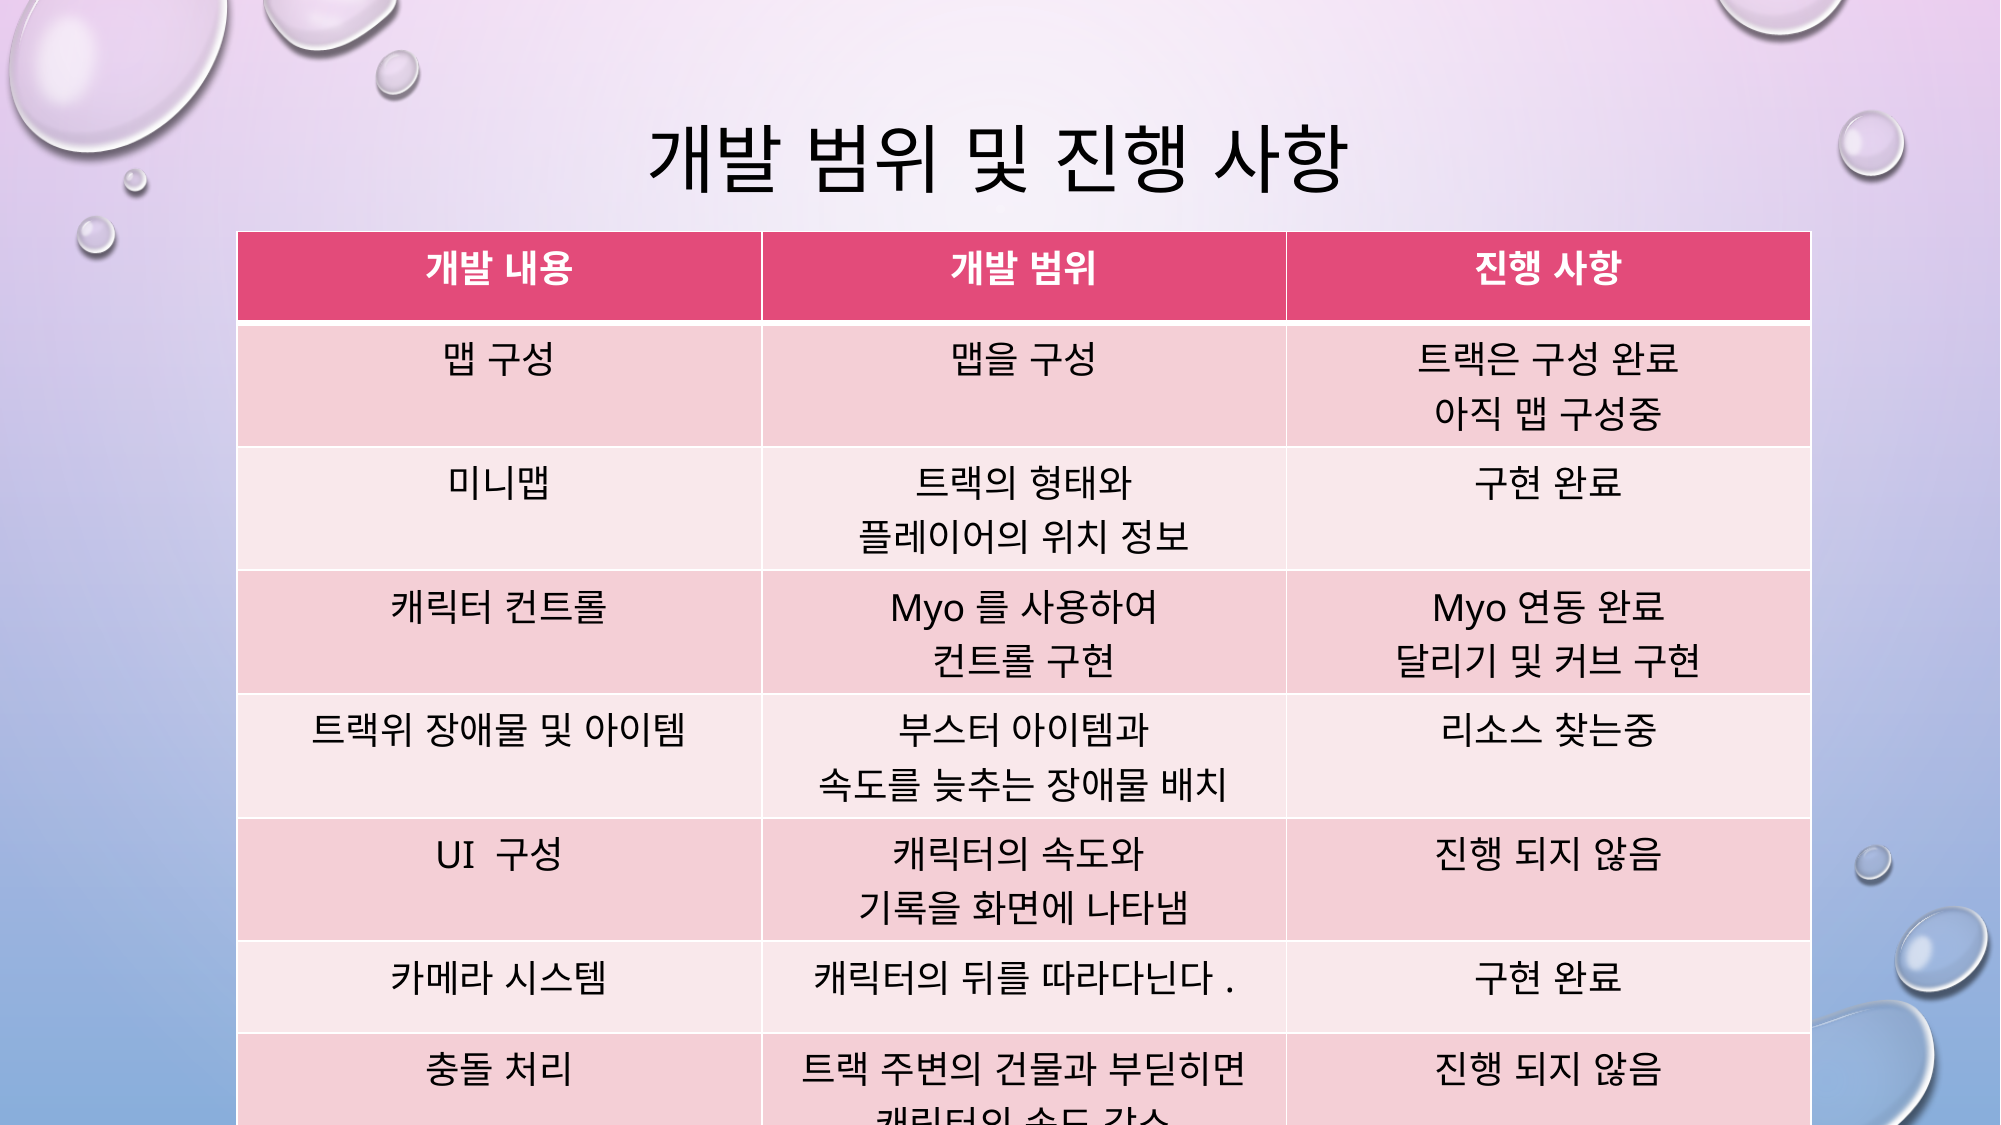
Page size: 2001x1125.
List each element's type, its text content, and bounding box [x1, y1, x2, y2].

table_cell 구현 완료 [1287, 448, 1810, 569]
picture [0, 0, 2000, 1125]
table_cell 진행 되지 않음 [1287, 819, 1810, 940]
table_cell 캐릭터 컨트롤 [238, 571, 761, 693]
table_cell Myo연동 완료 달리기 및 커브 구현 [1287, 571, 1810, 693]
table_cell 캐릭터의 속도와 기록을 화면에 나타냄 [763, 819, 1286, 940]
title 개발 범위 및 진행 사항 [148, 32, 1849, 295]
table_header 진행 사항 [1287, 232, 1810, 320]
table_cell 충돌 처리 [238, 1034, 761, 1125]
table_cell 미니맵 [238, 448, 761, 569]
table_cell 캐릭터의 뒤를 따라다닌다. [763, 942, 1286, 1032]
table_cell 맵을 구성 [763, 326, 1286, 446]
table_cell 카메라 시스템 [238, 942, 761, 1032]
table_cell UI 구성 [238, 819, 761, 940]
table_cell 트랙은 구성 완료 아직 맵 구성중 [1287, 326, 1810, 446]
table_cell 부스터 아이템과 속도를 늦추는 장애물 배치 [763, 695, 1286, 817]
table_cell 트랙 주변의 건물과 부딛히면 캐릭터의 속도 감소 [763, 1034, 1286, 1125]
table_header 개발 범위 [763, 232, 1286, 320]
table_cell 맵 구성 [238, 326, 761, 446]
table_header 개발 내용 [238, 232, 761, 320]
table_cell 진행 되지 않음 [1287, 1034, 1810, 1125]
table_cell 트랙의 형태와 플레이어의 위치 정보 [763, 448, 1286, 569]
table_cell Myo를 사용하여 컨트롤 구현 [763, 571, 1286, 693]
table_cell 구현 완료 [1287, 942, 1810, 1032]
table_cell 리소스 찾는중 [1287, 695, 1810, 817]
table_cell 트랙위 장애물 및 아이템 [238, 695, 761, 817]
